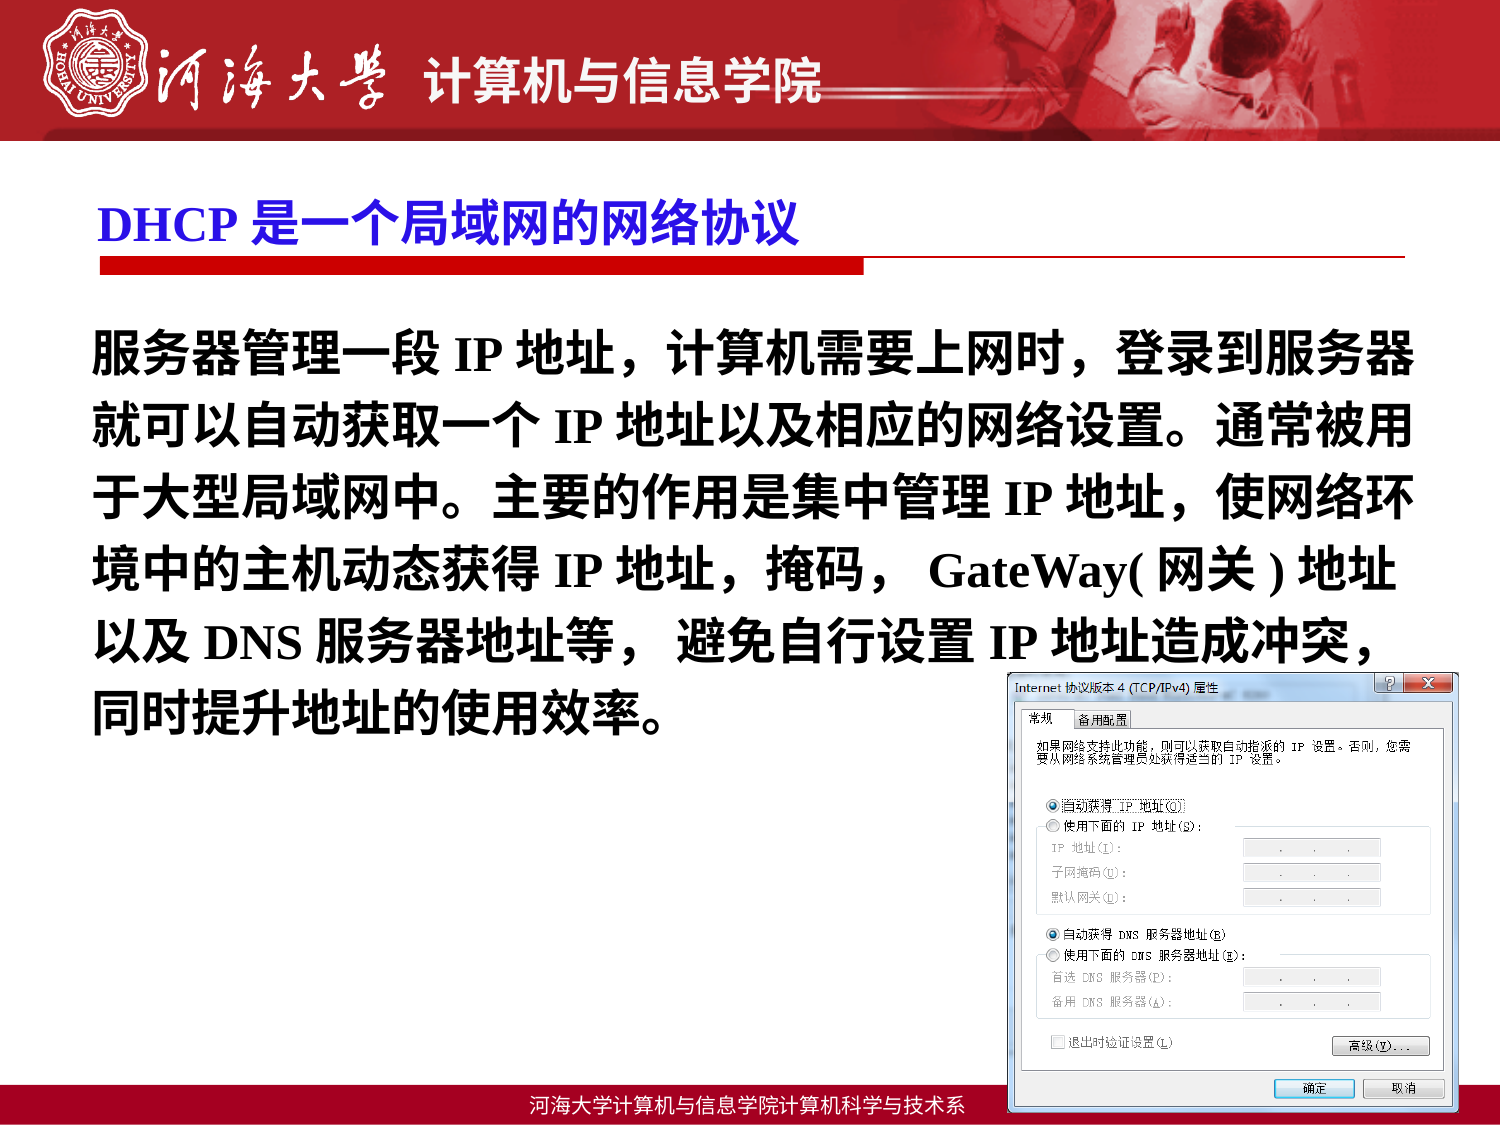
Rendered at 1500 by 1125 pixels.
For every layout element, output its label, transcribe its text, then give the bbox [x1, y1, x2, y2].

text_box DHCP是一个局域网的网络协议 [76, 184, 821, 260]
text_box 服务器管理一段IP地址，计算机需要上网时，登录到服务器就可以自动获取一个IP地址以及相应的网络设置。通常被用于大型局域网中。主要的作用是集中管理IP地址，使网络环境中的主机动态获得IP地址，掩码，GateWay(网关)地址以及DNS服务器地址等， 避免自行设置IP地址造成冲突，同时提升地址的使用效率。 [76, 302, 1459, 750]
picture [1006, 672, 1459, 1113]
picture [0, 0, 1500, 141]
